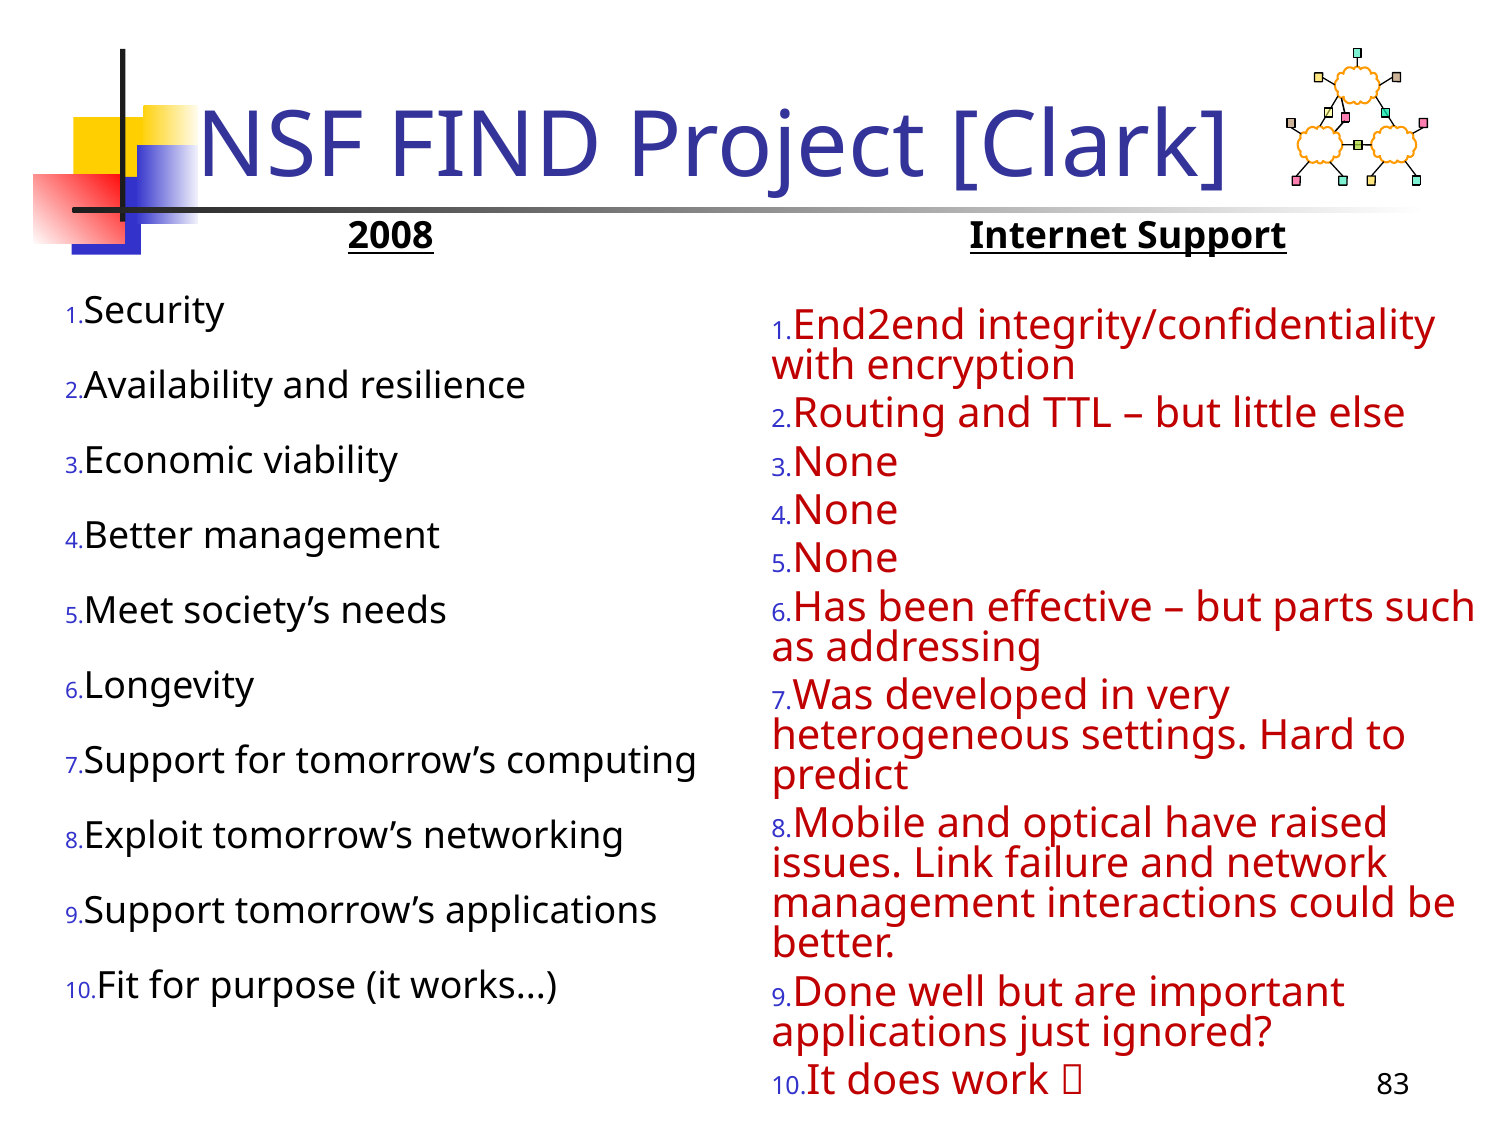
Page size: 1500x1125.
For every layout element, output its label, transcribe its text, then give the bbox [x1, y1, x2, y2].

title NSF FIND Project [Clark] [181, 33, 1453, 203]
list Internet Support End2end integrity/confidentiality with encryption Routing and TTL – but little else None None None Has been effective – but parts such as addressing Was developed in very heterogeneous settings. Hard to predict Mobile and optical have raised issues. Link failure and network management interactions could be better. Done well but are important applications just ignored? It does work  [755, 212, 1500, 1076]
list 2008 Security Availability and resilience Economic viability Better management Meet society’s needs Longevity Support for tomorrow’s computing Exploit tomorrow’s networking Support tomorrow’s applications Fit for purpose (it works...) [49, 212, 732, 1063]
slide_number 83 [1112, 1037, 1426, 1113]
